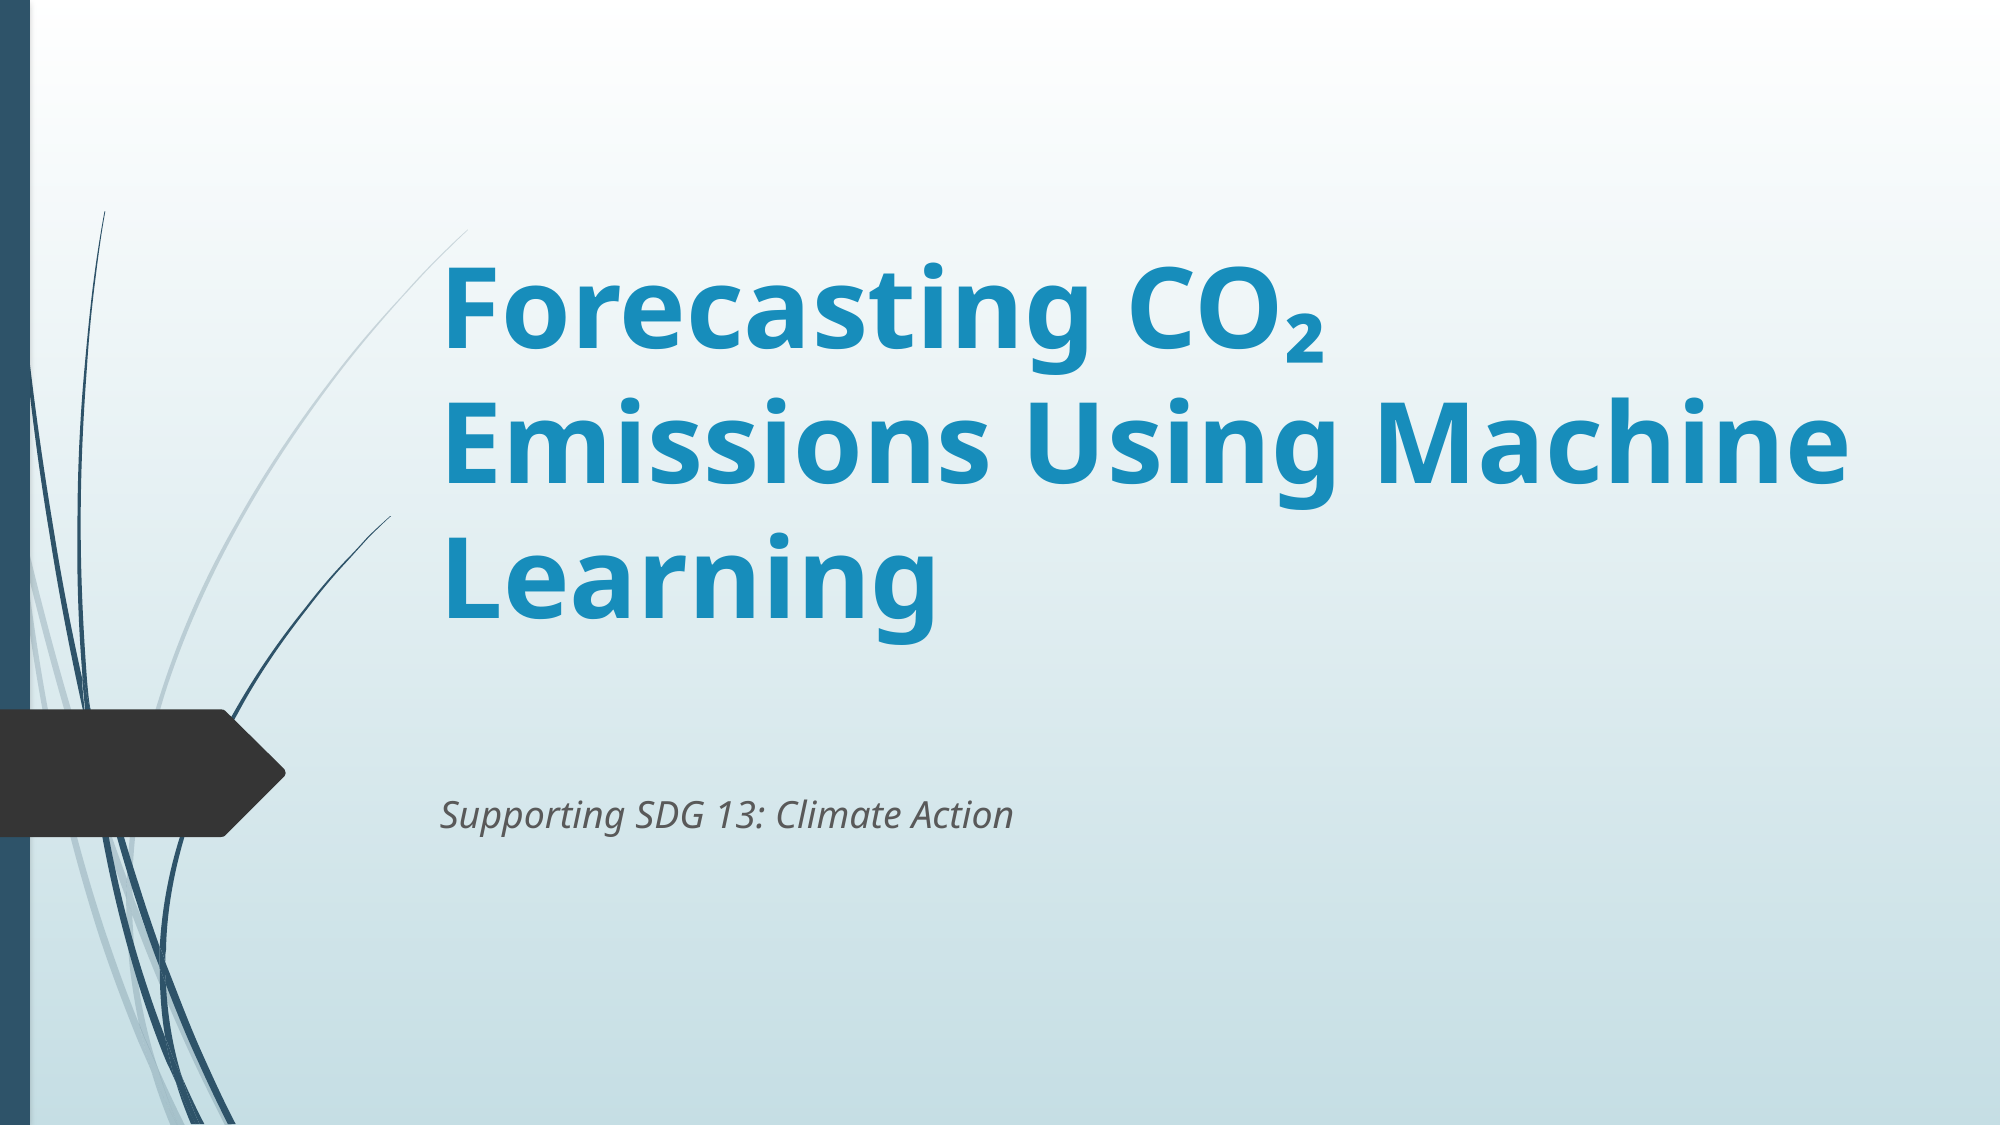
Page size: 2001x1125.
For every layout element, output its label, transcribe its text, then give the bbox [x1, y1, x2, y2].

subtitle Supporting SDG 13: Climate Action [424, 783, 1888, 969]
title Forecasting CO₂ Emissions Using Machine Learning [424, 412, 1888, 783]
